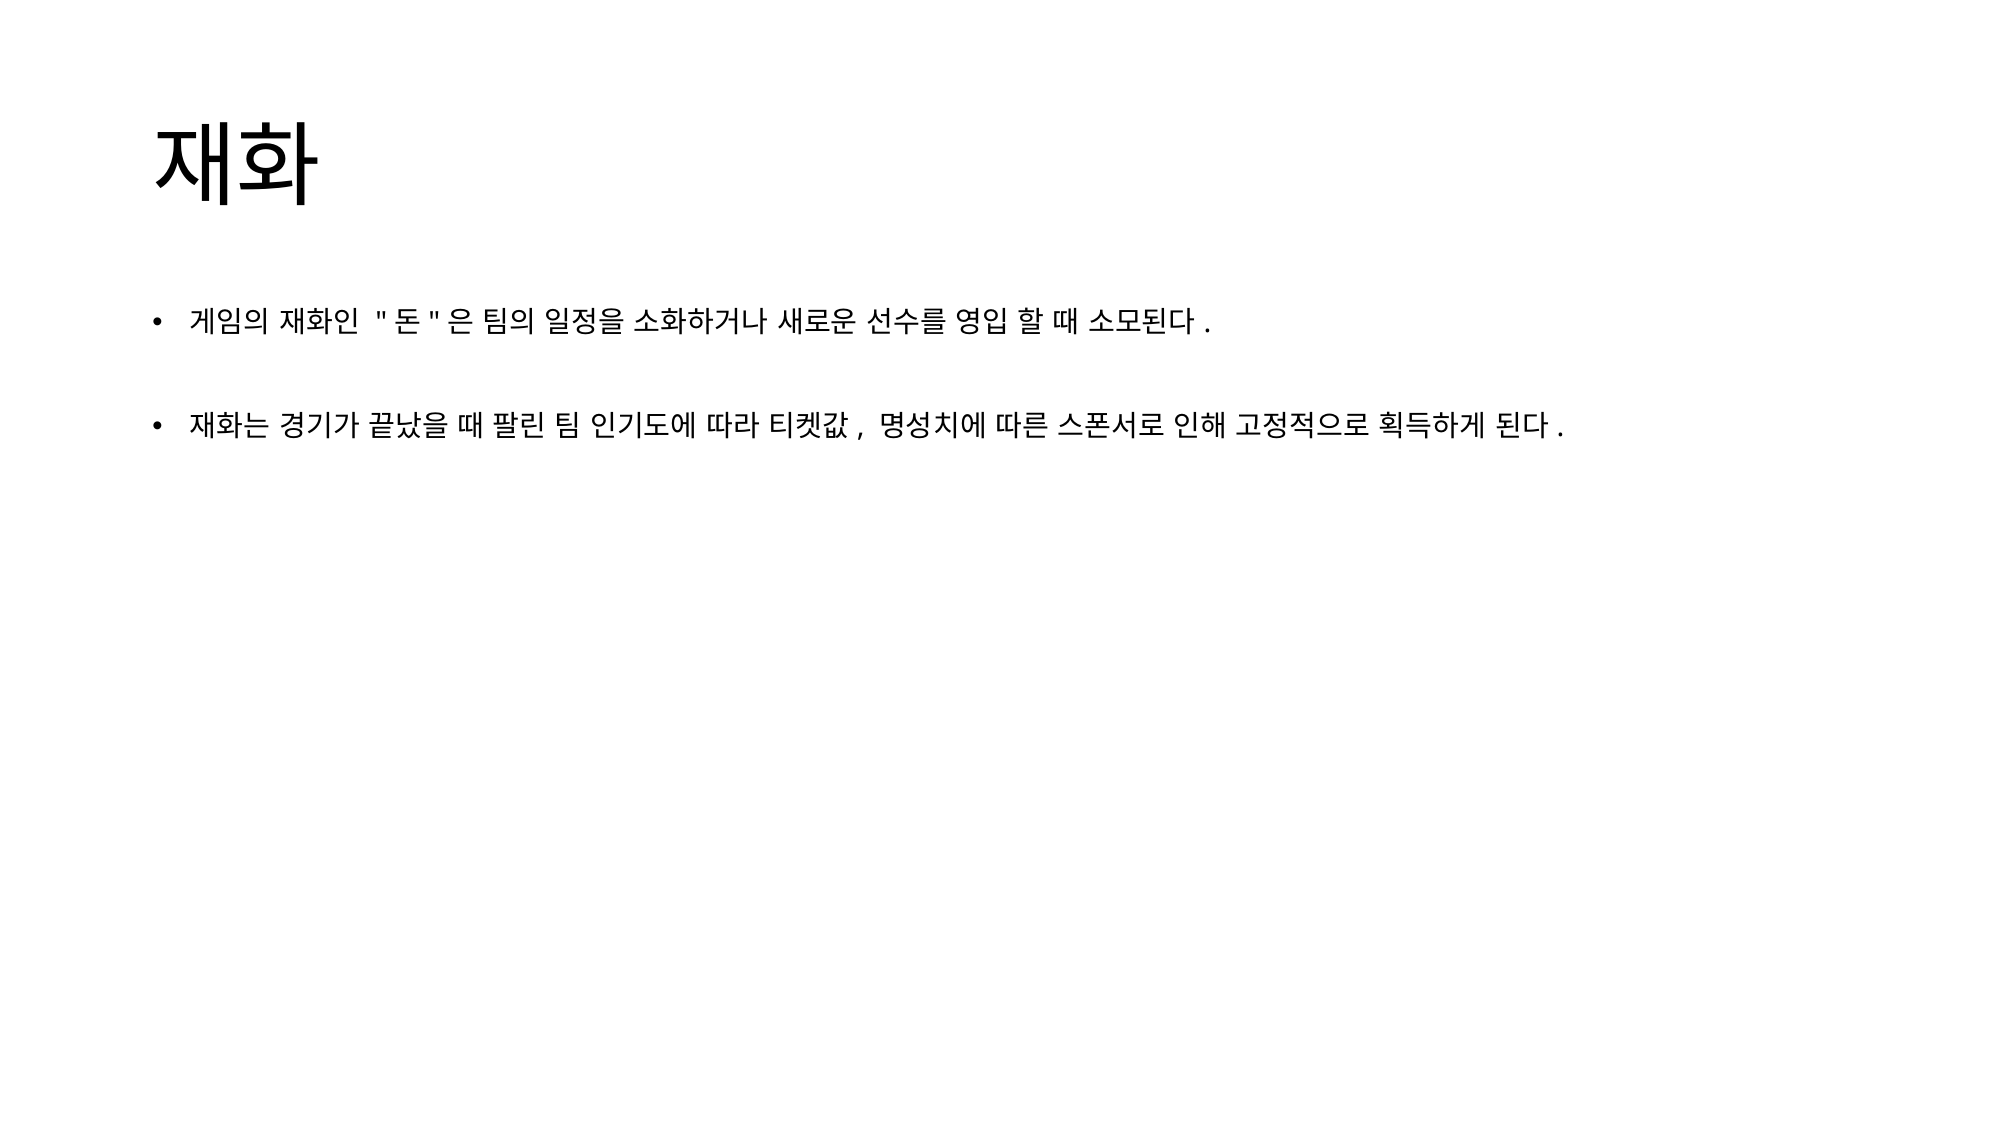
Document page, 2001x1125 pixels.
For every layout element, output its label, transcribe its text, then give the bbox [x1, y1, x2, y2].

list 게임의 재화인 "돈"은 팀의 일정을 소화하거나 새로운 선수를 영입 할 때 소모된다. 재화는 경기가 끝났을 때 팔린 팀 인기도에 따라 티켓값, 명성치에 따른 스폰서로 인해 고정적으로 획득하게 된다. [137, 299, 1863, 1014]
title 재화 [137, 59, 1863, 278]
